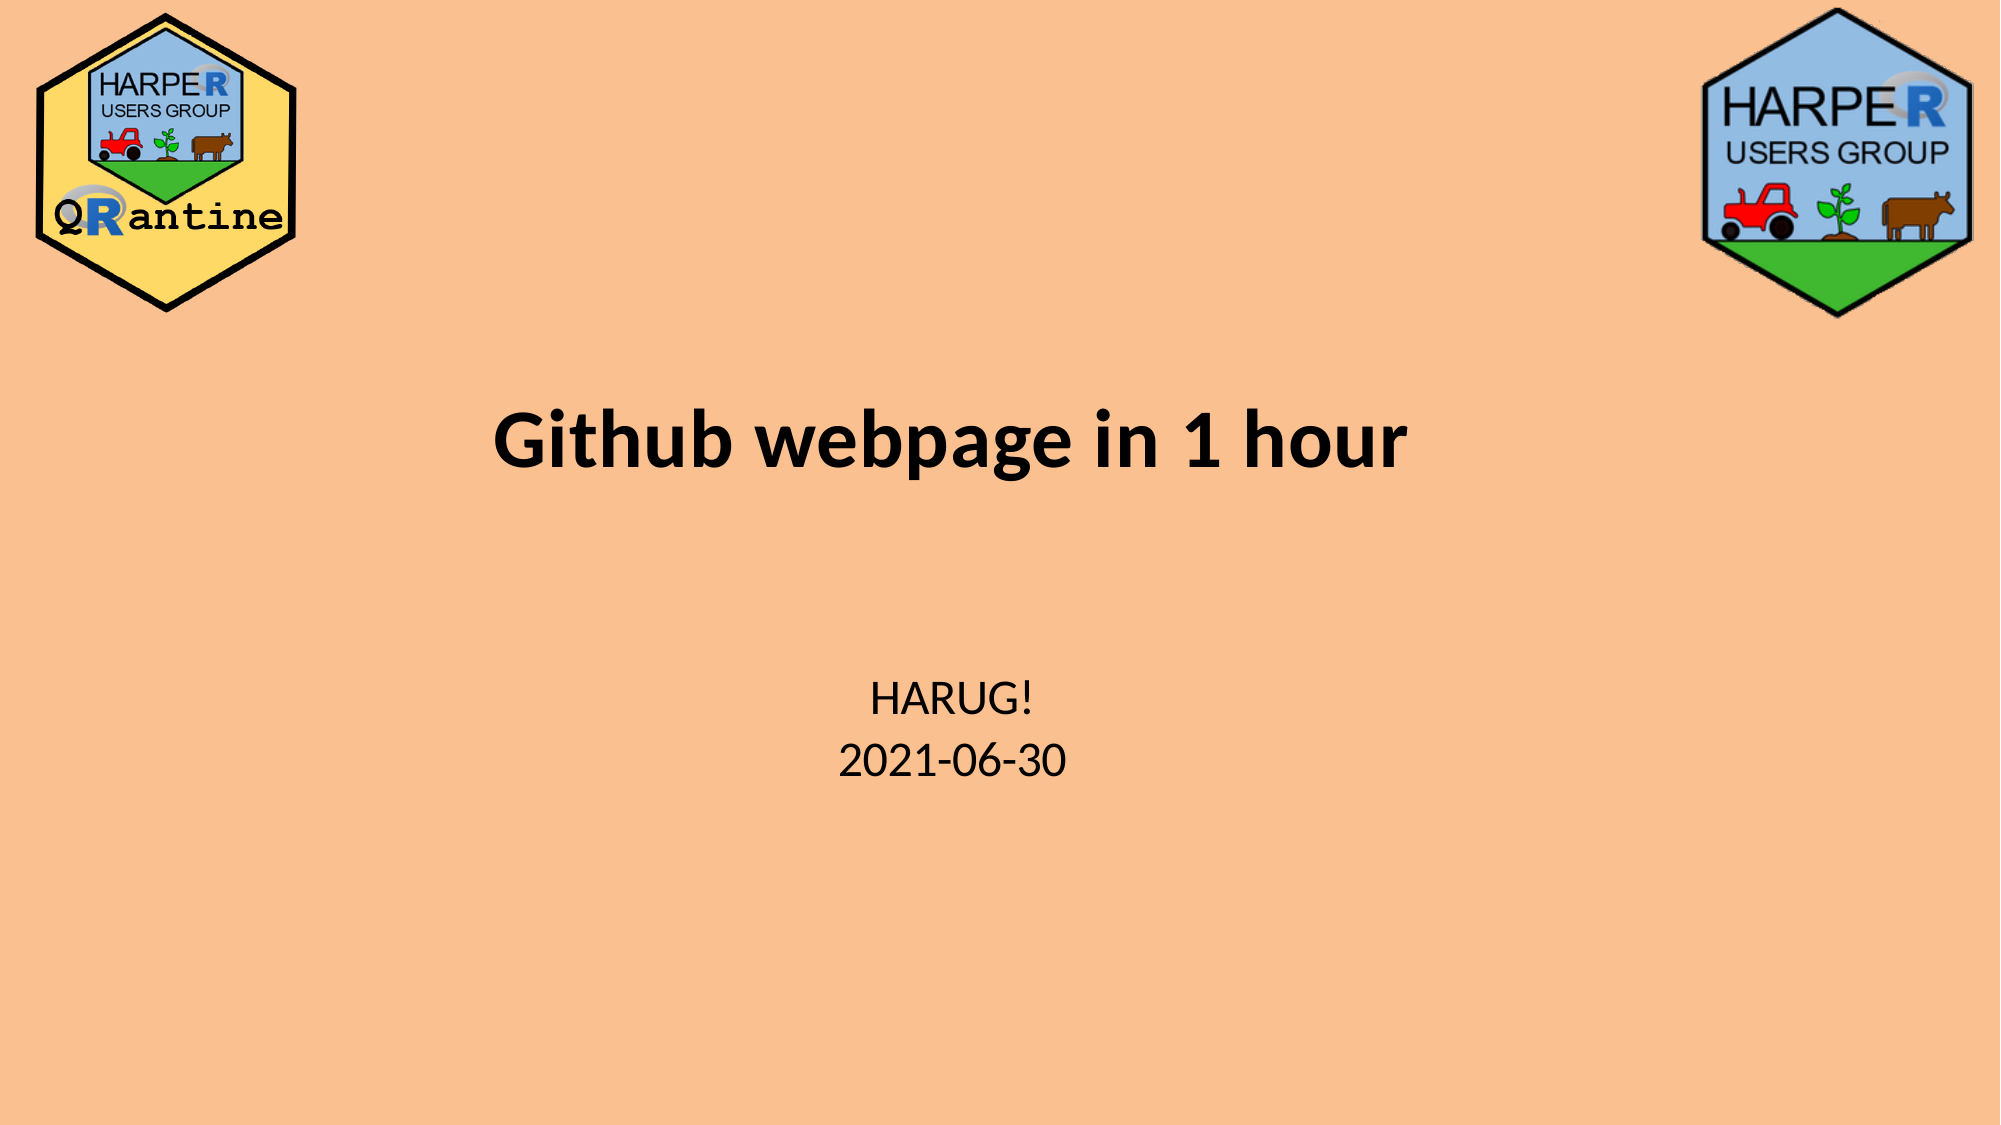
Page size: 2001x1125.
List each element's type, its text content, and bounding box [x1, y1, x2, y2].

picture [1662, 0, 2000, 338]
text_box HARUG! 2021-06-30 [499, 662, 1403, 849]
title Github webpage in 1 hour [276, 375, 1627, 576]
picture [24, 12, 310, 313]
